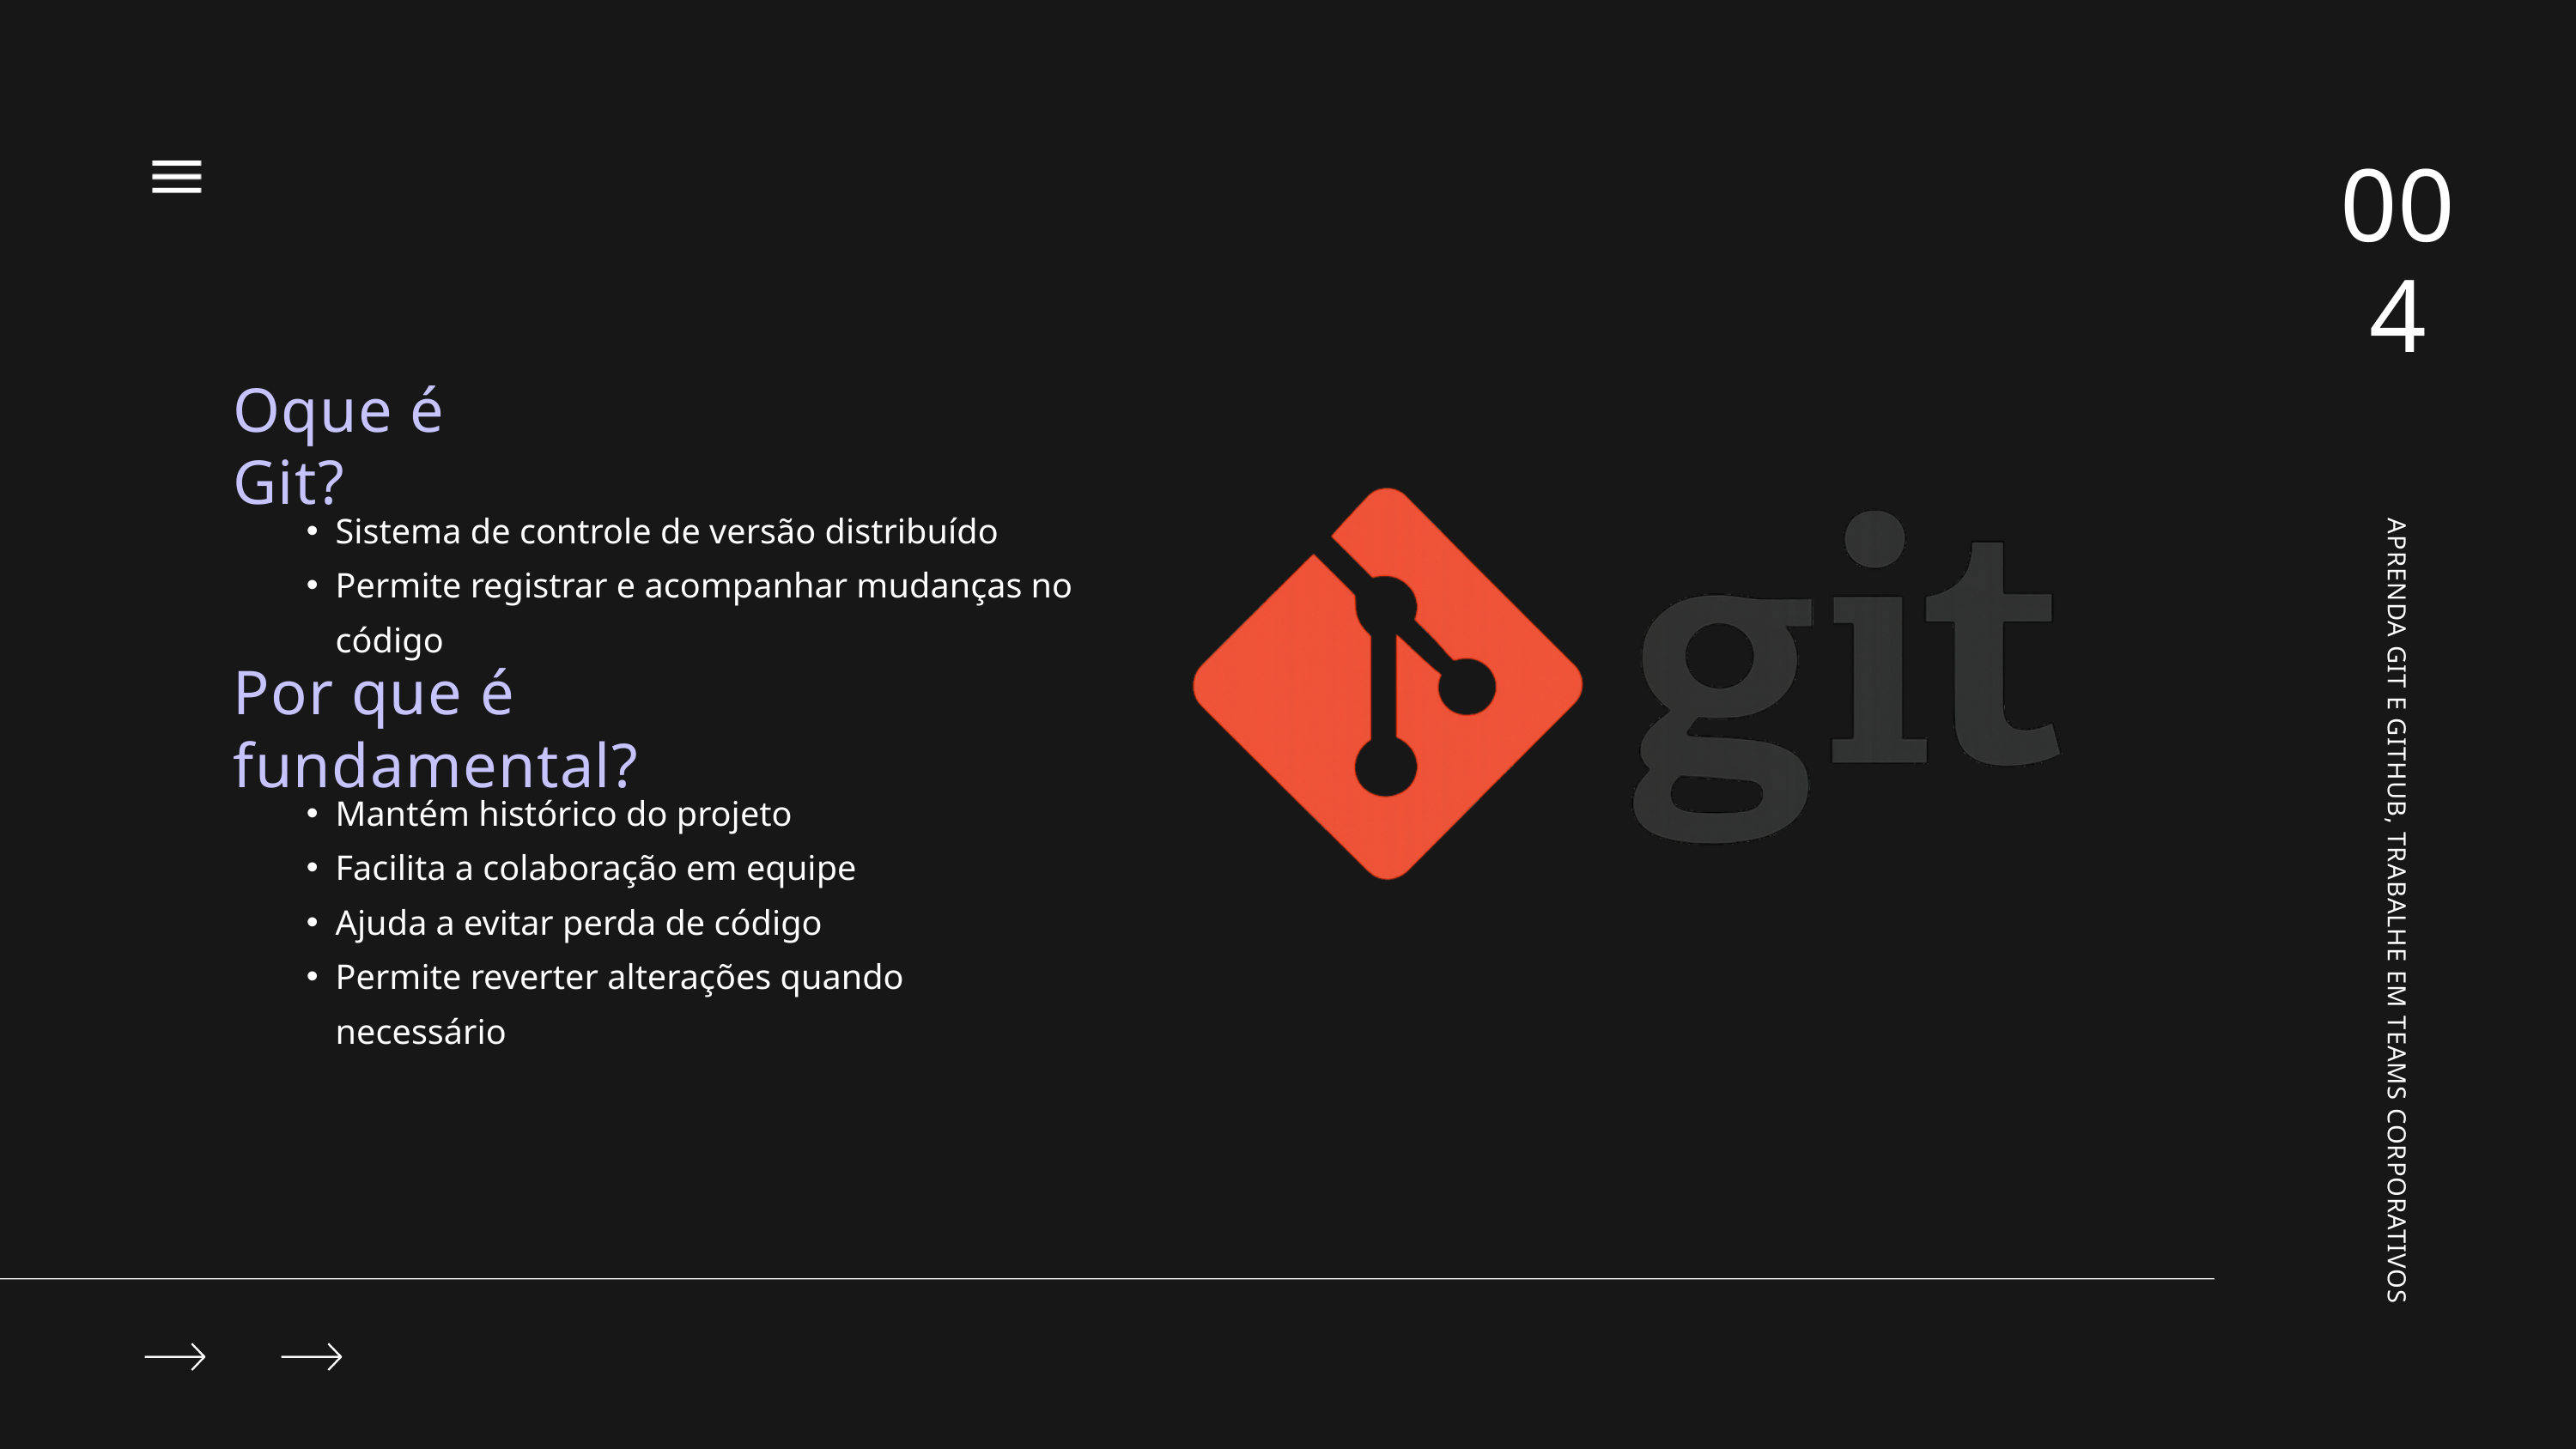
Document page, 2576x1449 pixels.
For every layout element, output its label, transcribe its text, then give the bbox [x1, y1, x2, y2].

text_box Oque é Git? [233, 371, 566, 517]
text_box Sistema de controle de versão distribuído Permite registrar e acompanhar mudanças no código [277, 495, 1121, 714]
text_box [1031, 280, 2263, 1100]
text_box Mantém histórico do projeto Facilita a colaboração em equipe Ajuda a evitar perda de código Permite reverter alterações quando necessário [277, 778, 1032, 1052]
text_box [144, 1343, 343, 1371]
text_box [144, 144, 210, 209]
text_box Por que é fundamental? [233, 653, 893, 800]
text_box APRENDA GIT E GITHUB, TRABALHE EM TEAMS CORPORATIVOS [2382, 433, 2418, 1304]
text_box 004 [2318, 151, 2477, 373]
